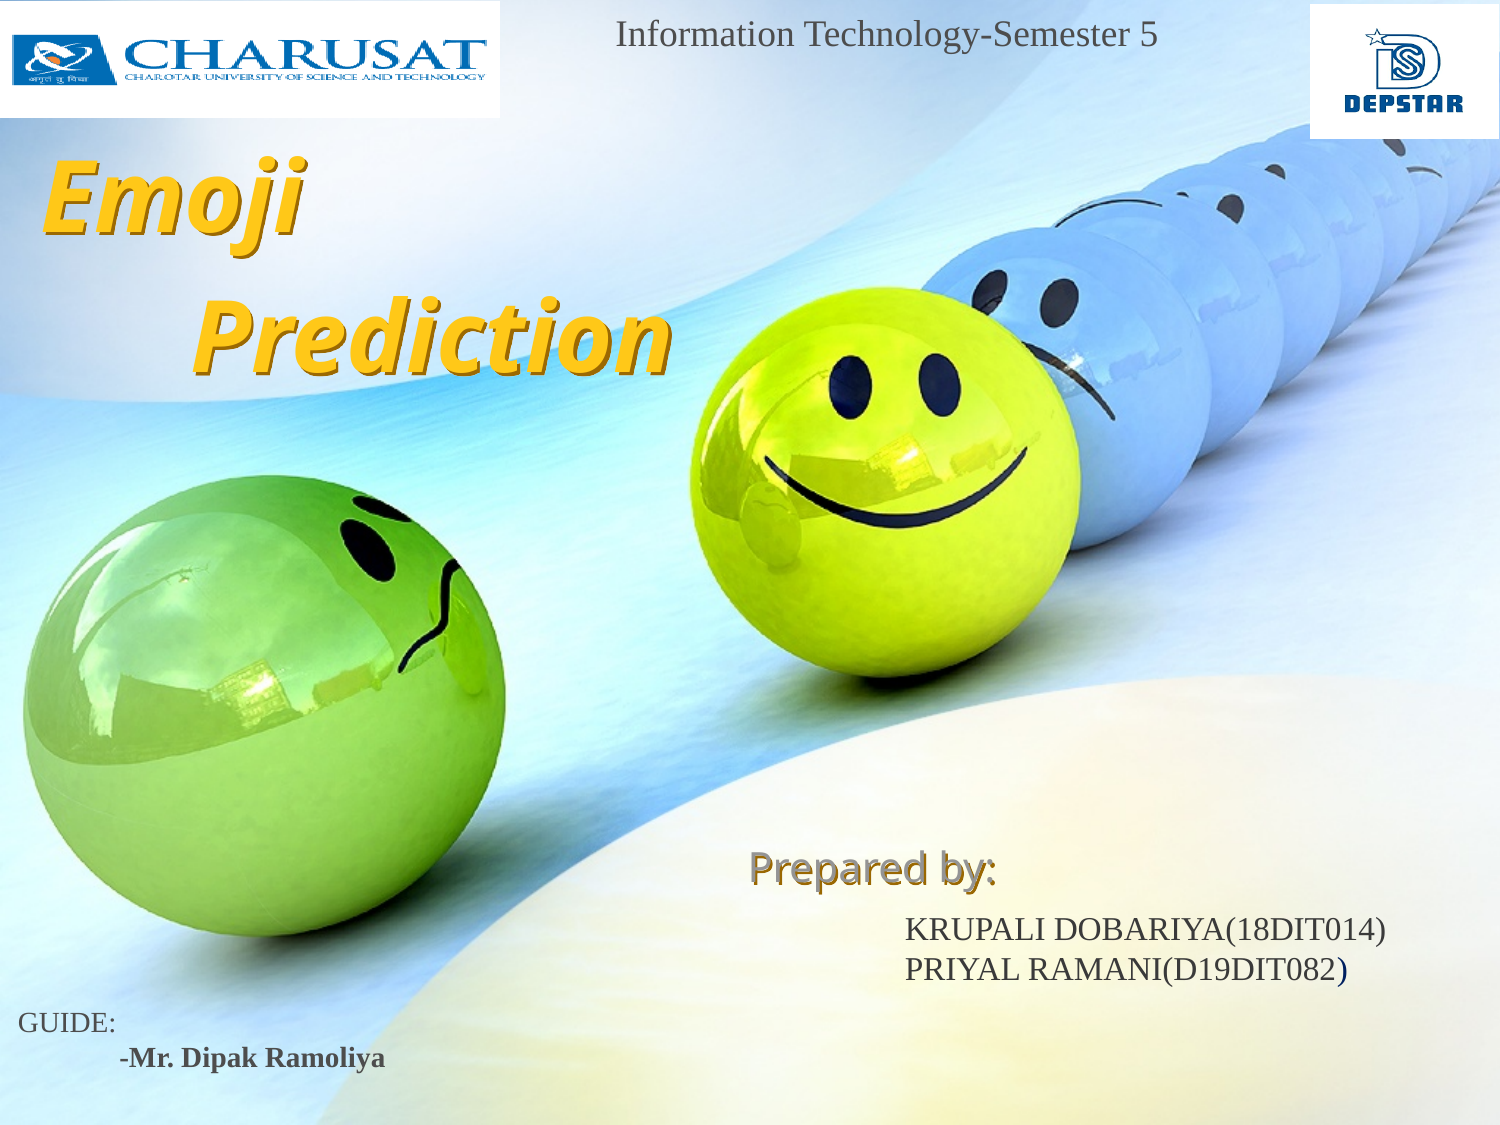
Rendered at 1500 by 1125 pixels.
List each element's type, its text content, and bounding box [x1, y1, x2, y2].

text_box GUIDE: -Mr. Dipak Ramoliya [3, 995, 401, 1081]
title Prepared by: [699, 799, 1279, 866]
picture [0, 0, 1500, 1125]
subtitle Emoji Prediction [25, 124, 714, 376]
text_box Information Technology-Semester 5 [600, 1, 1174, 61]
